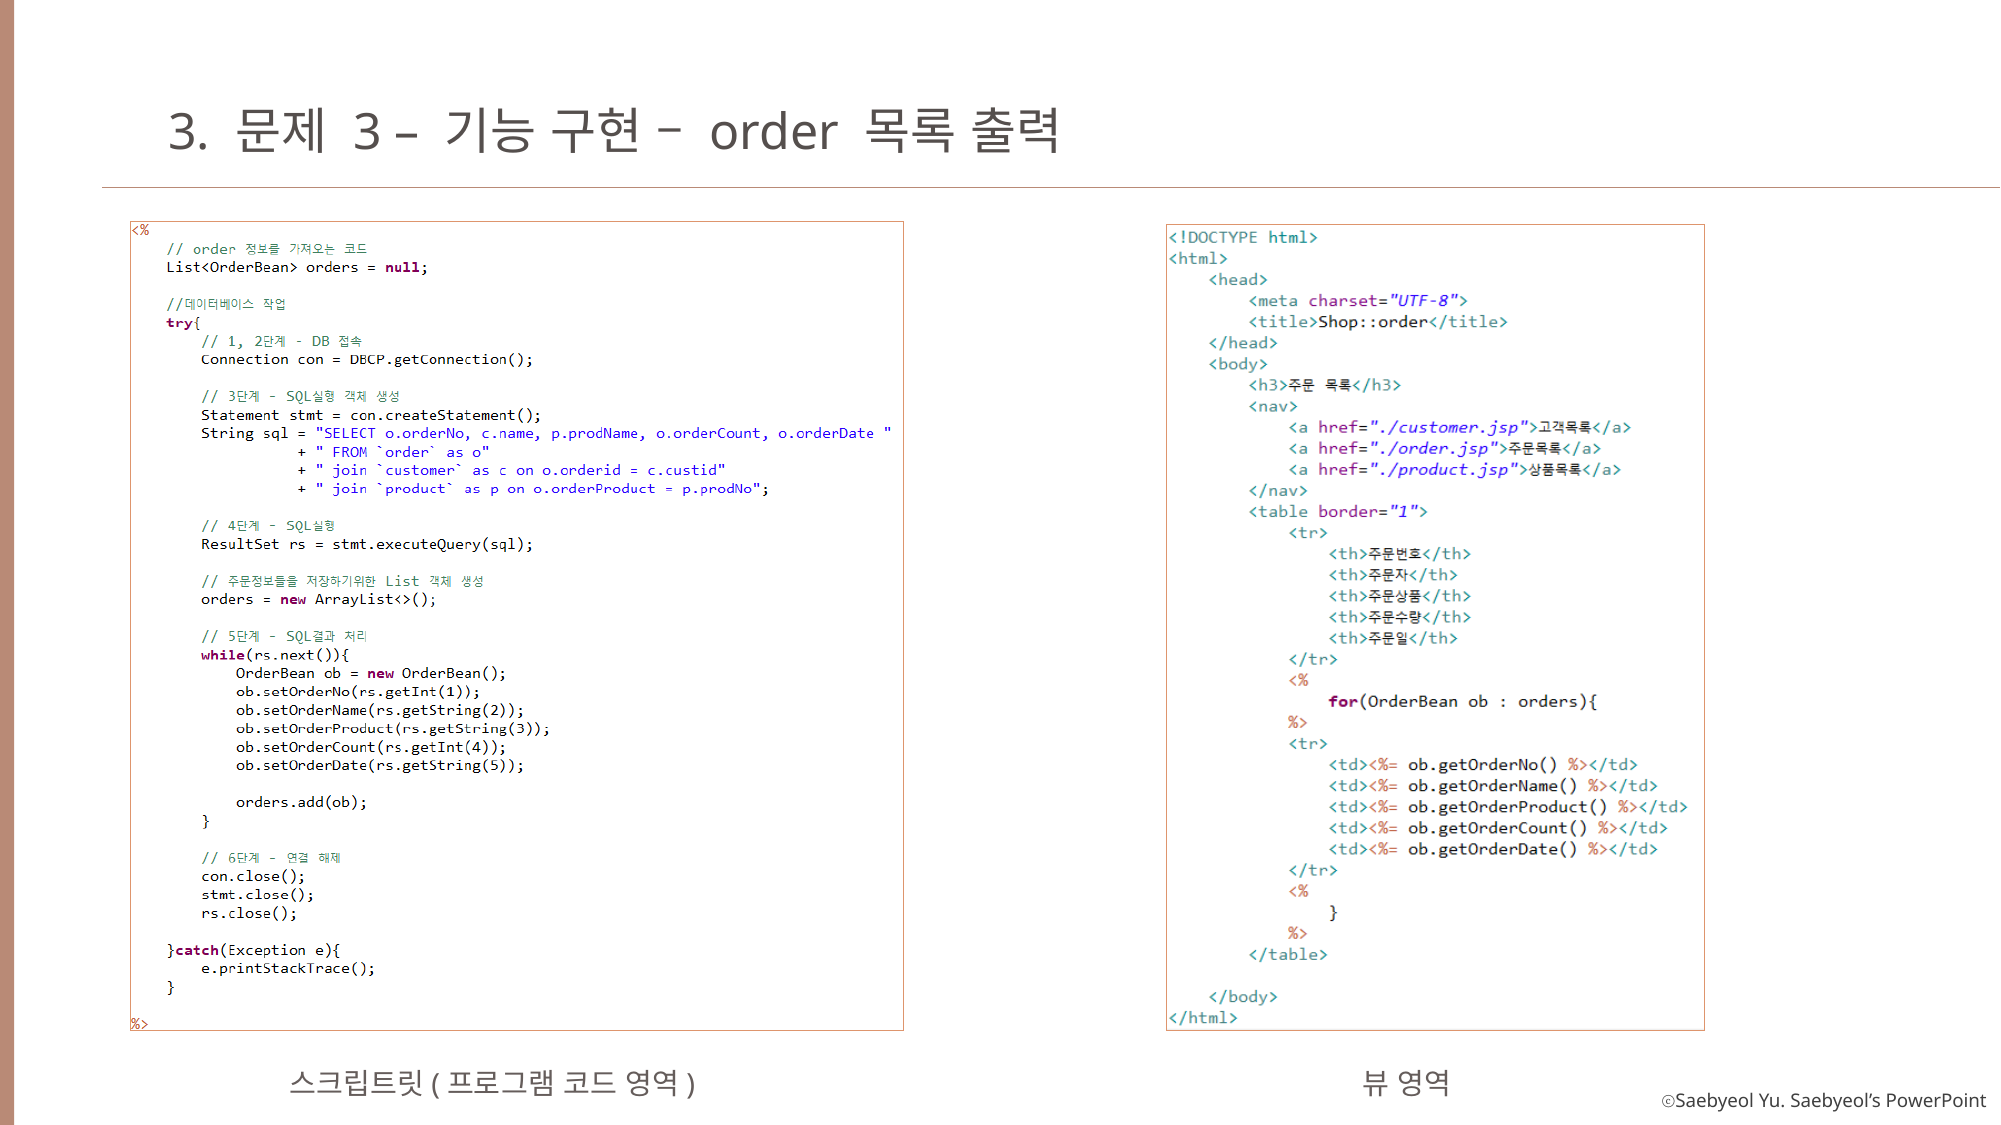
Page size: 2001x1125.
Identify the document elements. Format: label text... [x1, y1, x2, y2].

text_box 뷰 영역 [1347, 1050, 2000, 1108]
text_box 스크립트릿(프로그램 코드 영역) [274, 1050, 1024, 1108]
picture [1166, 224, 1705, 1031]
picture [130, 221, 904, 1031]
text_box 3. 문제 3 – 기능 구현 – order 목록 출력 [153, 91, 1078, 167]
text_box [0, 0, 15, 1125]
